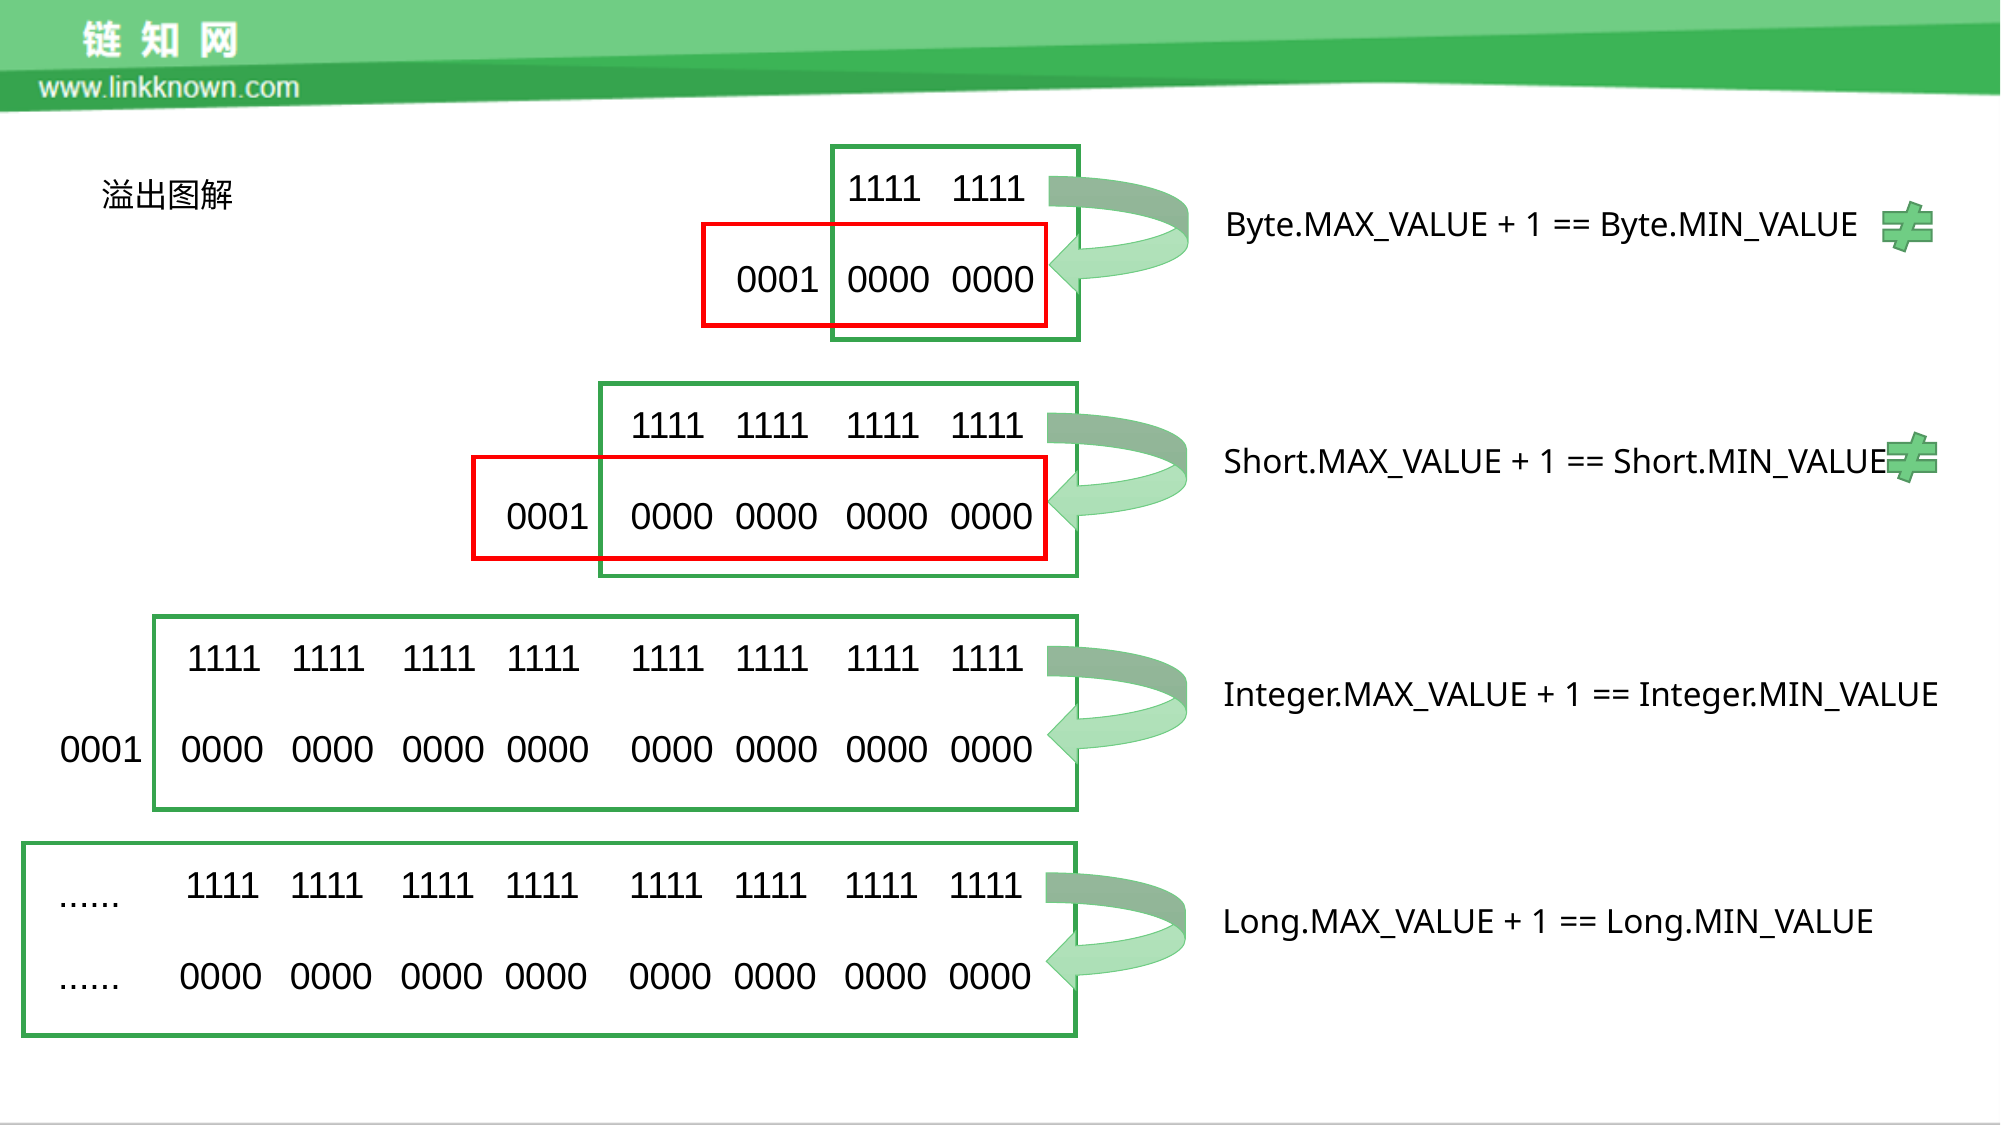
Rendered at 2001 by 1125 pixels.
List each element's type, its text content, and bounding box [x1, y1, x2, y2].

text_box [831, 145, 1080, 340]
text_box ...... [43, 862, 165, 923]
text_box [473, 456, 1047, 560]
text_box [23, 842, 1077, 1037]
text_box Long.MAX_VALUE + 1 == Long.MIN_VALUE [1207, 892, 1972, 948]
text_box [153, 615, 1078, 810]
text_box [599, 503, 1078, 577]
text_box [703, 223, 1047, 327]
picture [0, 0, 2001, 1125]
text_box [1886, 431, 1938, 484]
text_box 溢出图解 [86, 167, 505, 222]
text_box [1047, 412, 1188, 532]
text_box [1882, 200, 1933, 253]
text_box [1048, 175, 1189, 295]
text_box Byte.MAX_VALUE + 1 == Byte.MIN_VALUE [1210, 196, 1975, 251]
text_box 0001 [44, 717, 153, 778]
text_box [599, 382, 1078, 500]
text_box Integer.MAX_VALUE + 1 == Integer.MIN_VALUE [1208, 665, 1974, 721]
text_box [1046, 645, 1188, 765]
text_box [1045, 872, 1186, 992]
text_box Short.MAX_VALUE + 1 == Short.MIN_VALUE [1208, 432, 1974, 488]
